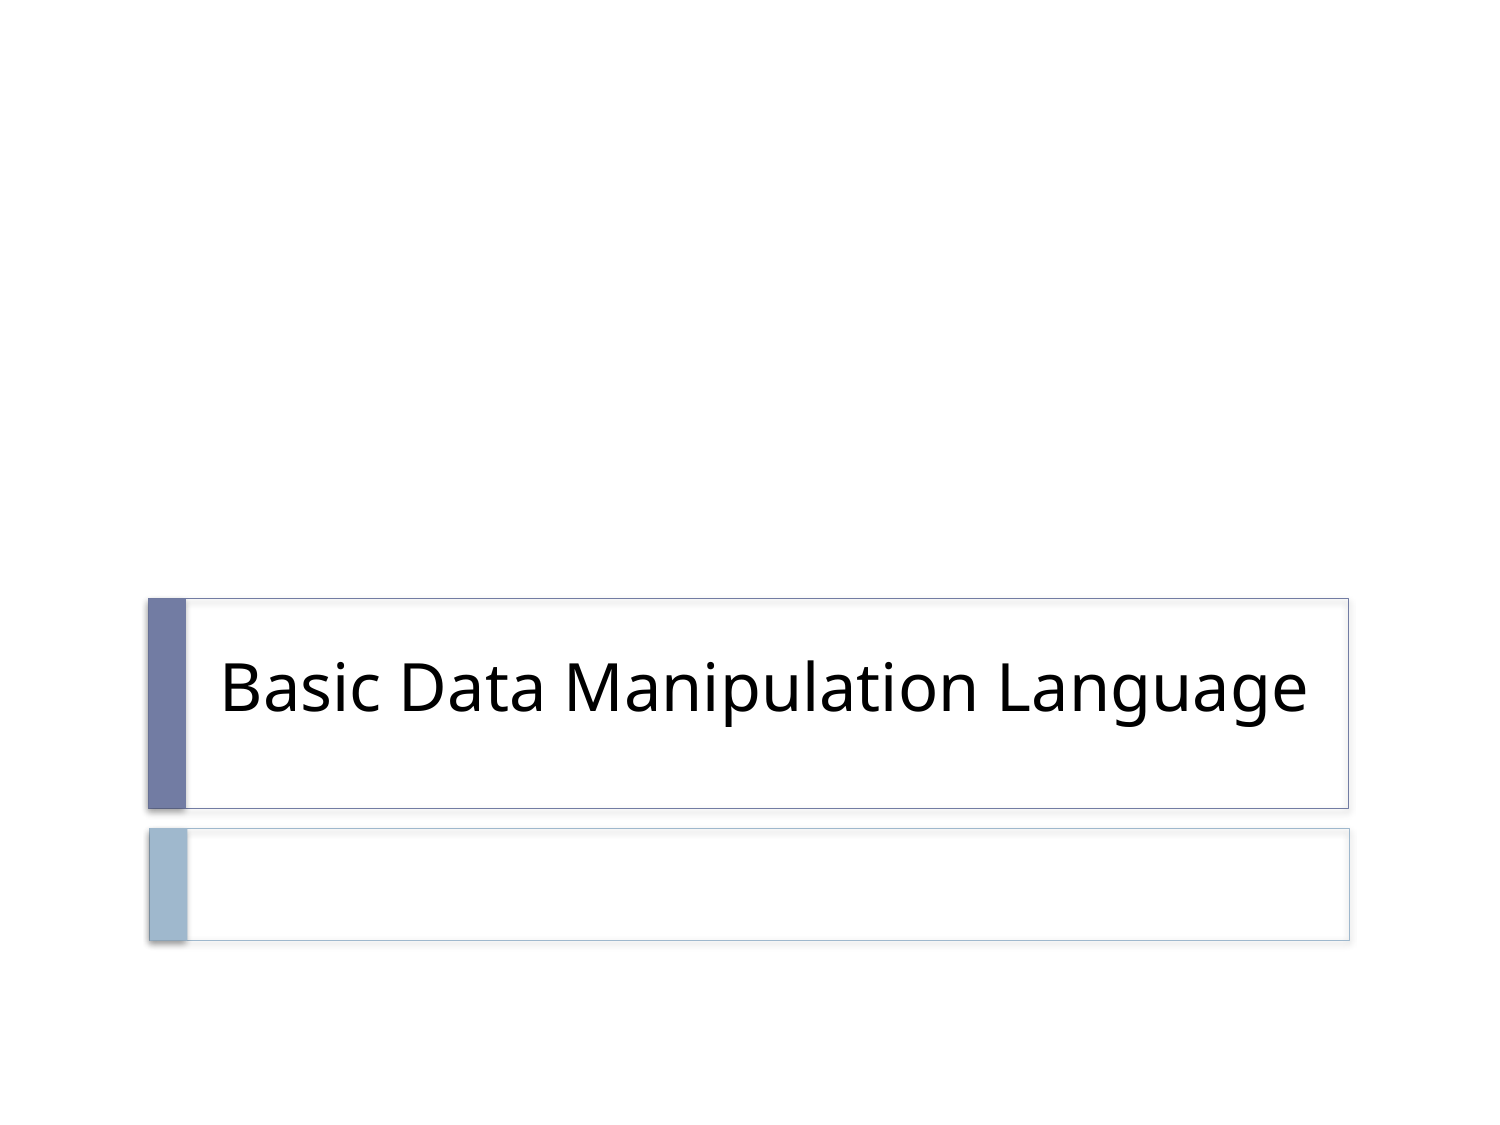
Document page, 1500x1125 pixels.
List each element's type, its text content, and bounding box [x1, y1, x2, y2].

title Basic Data Manipulation Language [200, 637, 1325, 800]
